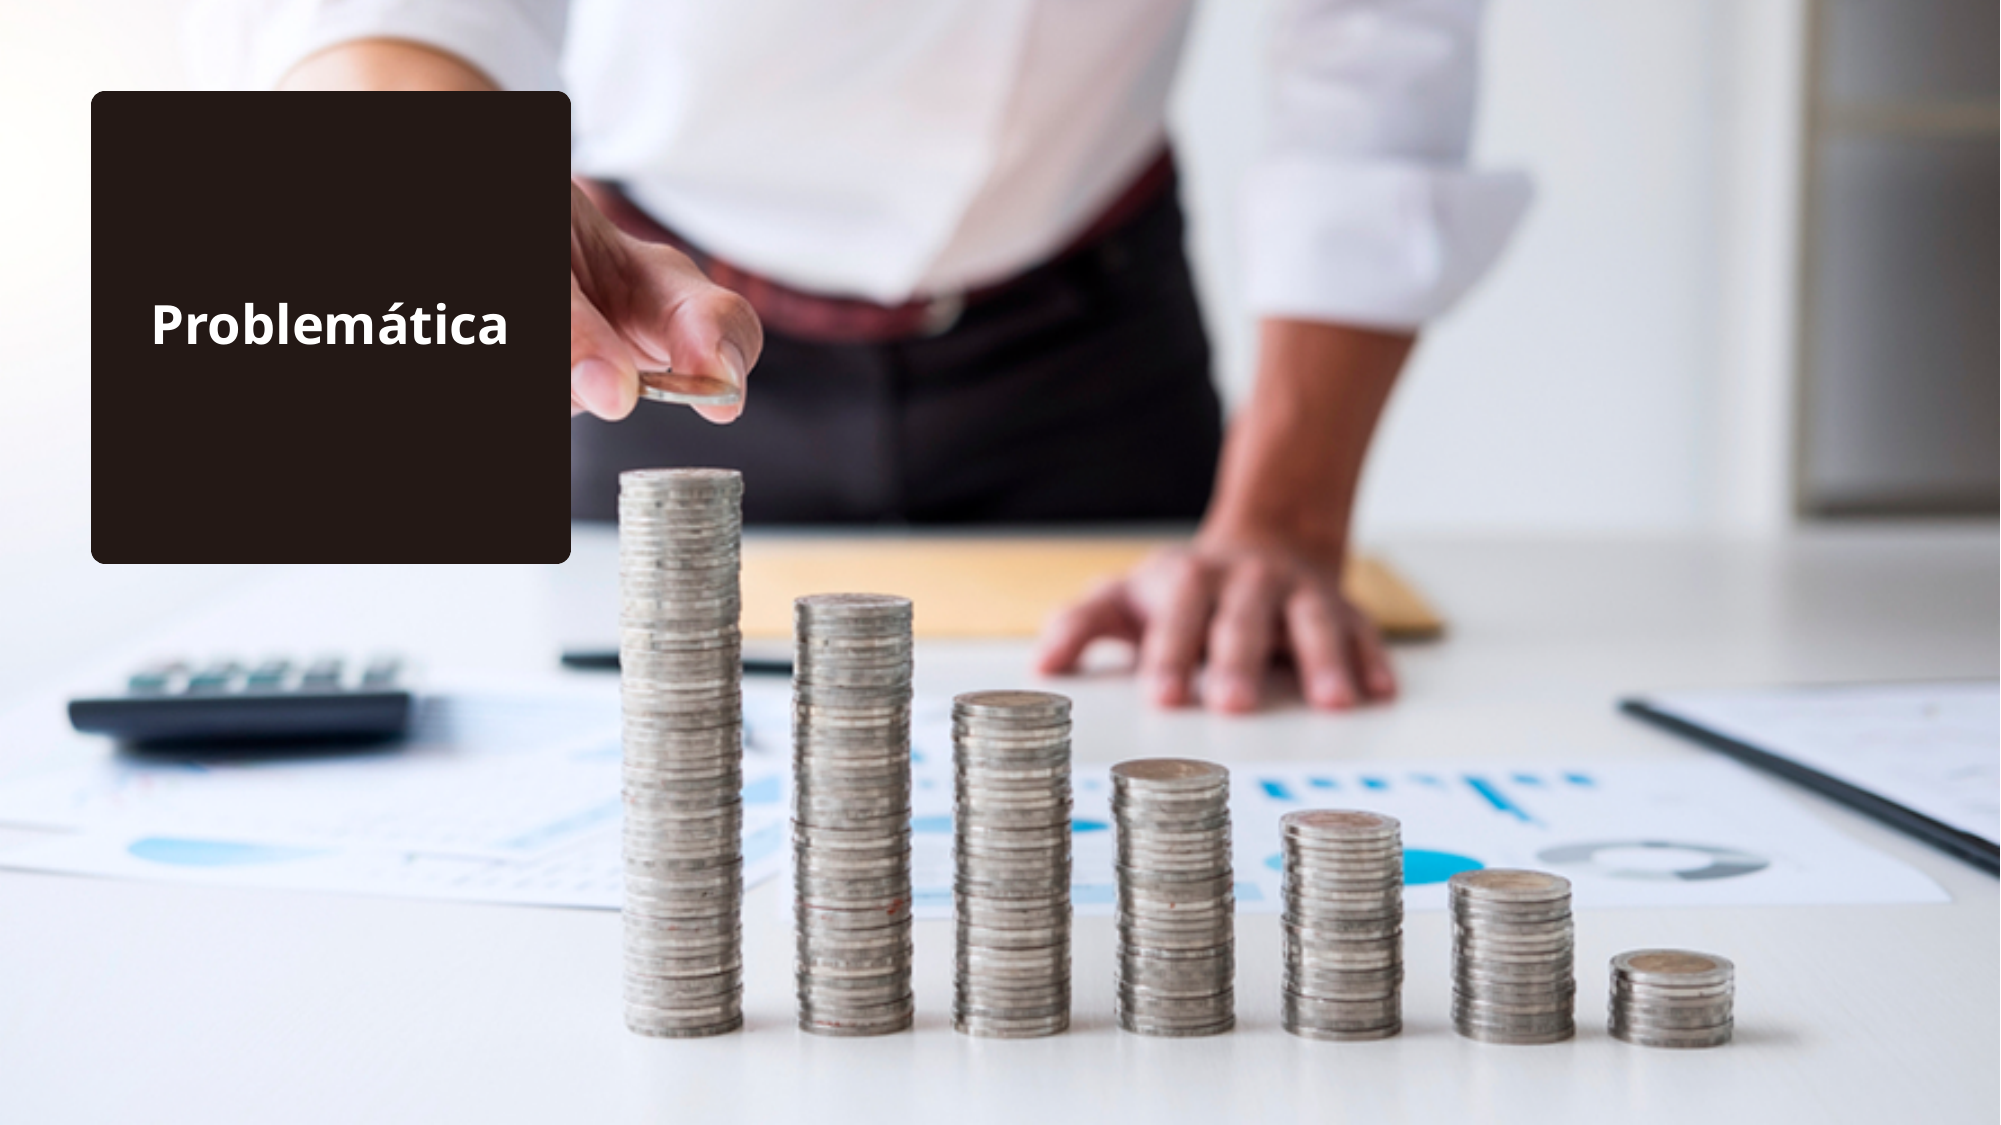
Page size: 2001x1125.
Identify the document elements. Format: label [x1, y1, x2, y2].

list [0, 0, 2000, 1125]
